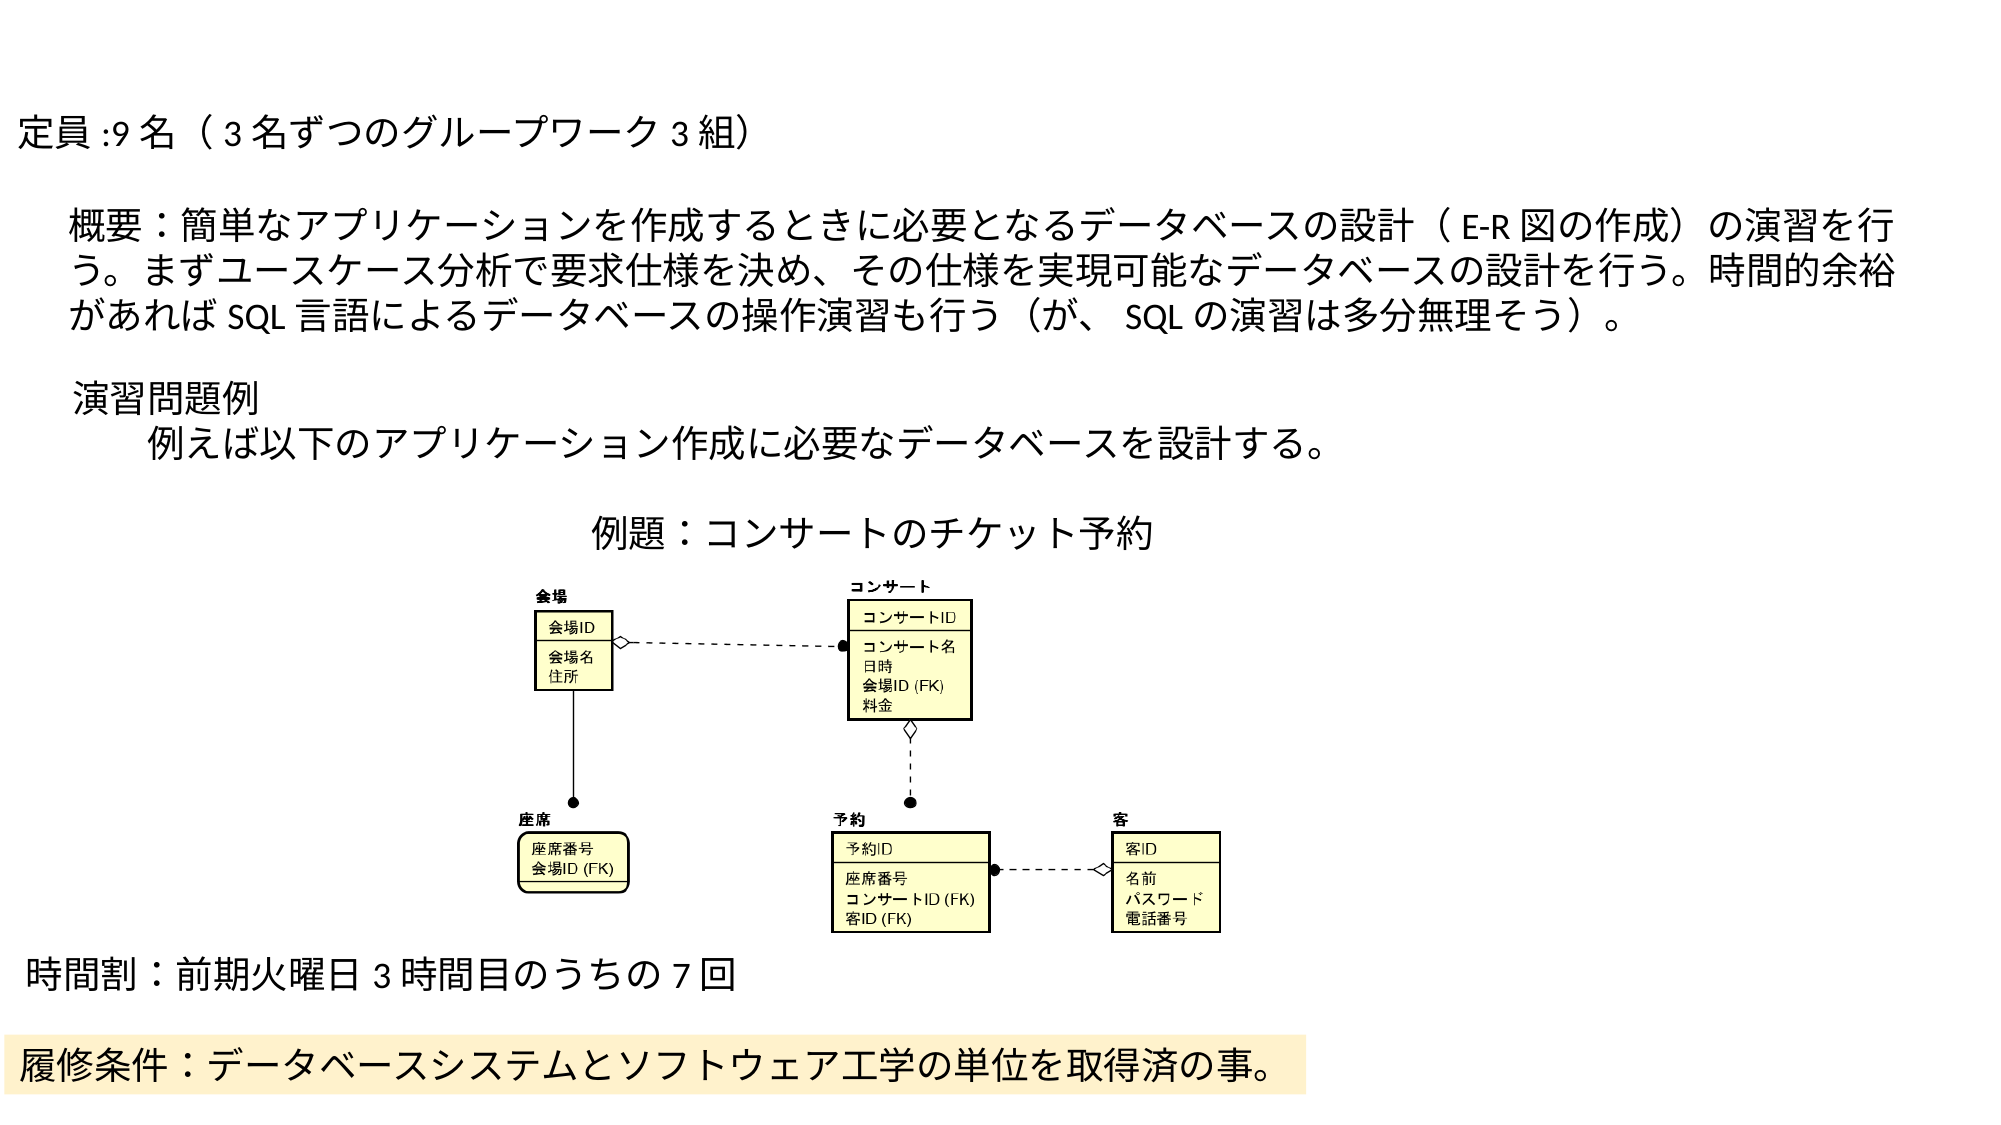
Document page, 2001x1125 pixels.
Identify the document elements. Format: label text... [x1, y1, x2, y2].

text_box 定員:9名（3名ずつのグループワーク3組） [2, 101, 788, 162]
text_box 履修条件：データベースシステムとソフトウェア工学の単位を取得済の事。 [4, 1034, 1307, 1095]
text_box 時間割：前期火曜日3時間目のうちの7回 [11, 943, 753, 1004]
text_box 概要：簡単なアプリケーションを作成するときに必要となるデータベースの設計（E-R図の作成）の演習を行う。まずユースケース分析で要求仕様を決め、その仕様を実現可能なデータベースの設計を行う。時間的余裕があればSQL言語によるデータベースの操作演習も行う（が、SQLの演習は多分無理そう）。 [53, 194, 1921, 345]
picture [462, 562, 1232, 944]
text_box 演習問題例 例えば以下のアプリケーション作成に必要なデータベースを設計する。 例題：コンサートのチケット予約 [57, 367, 1644, 563]
